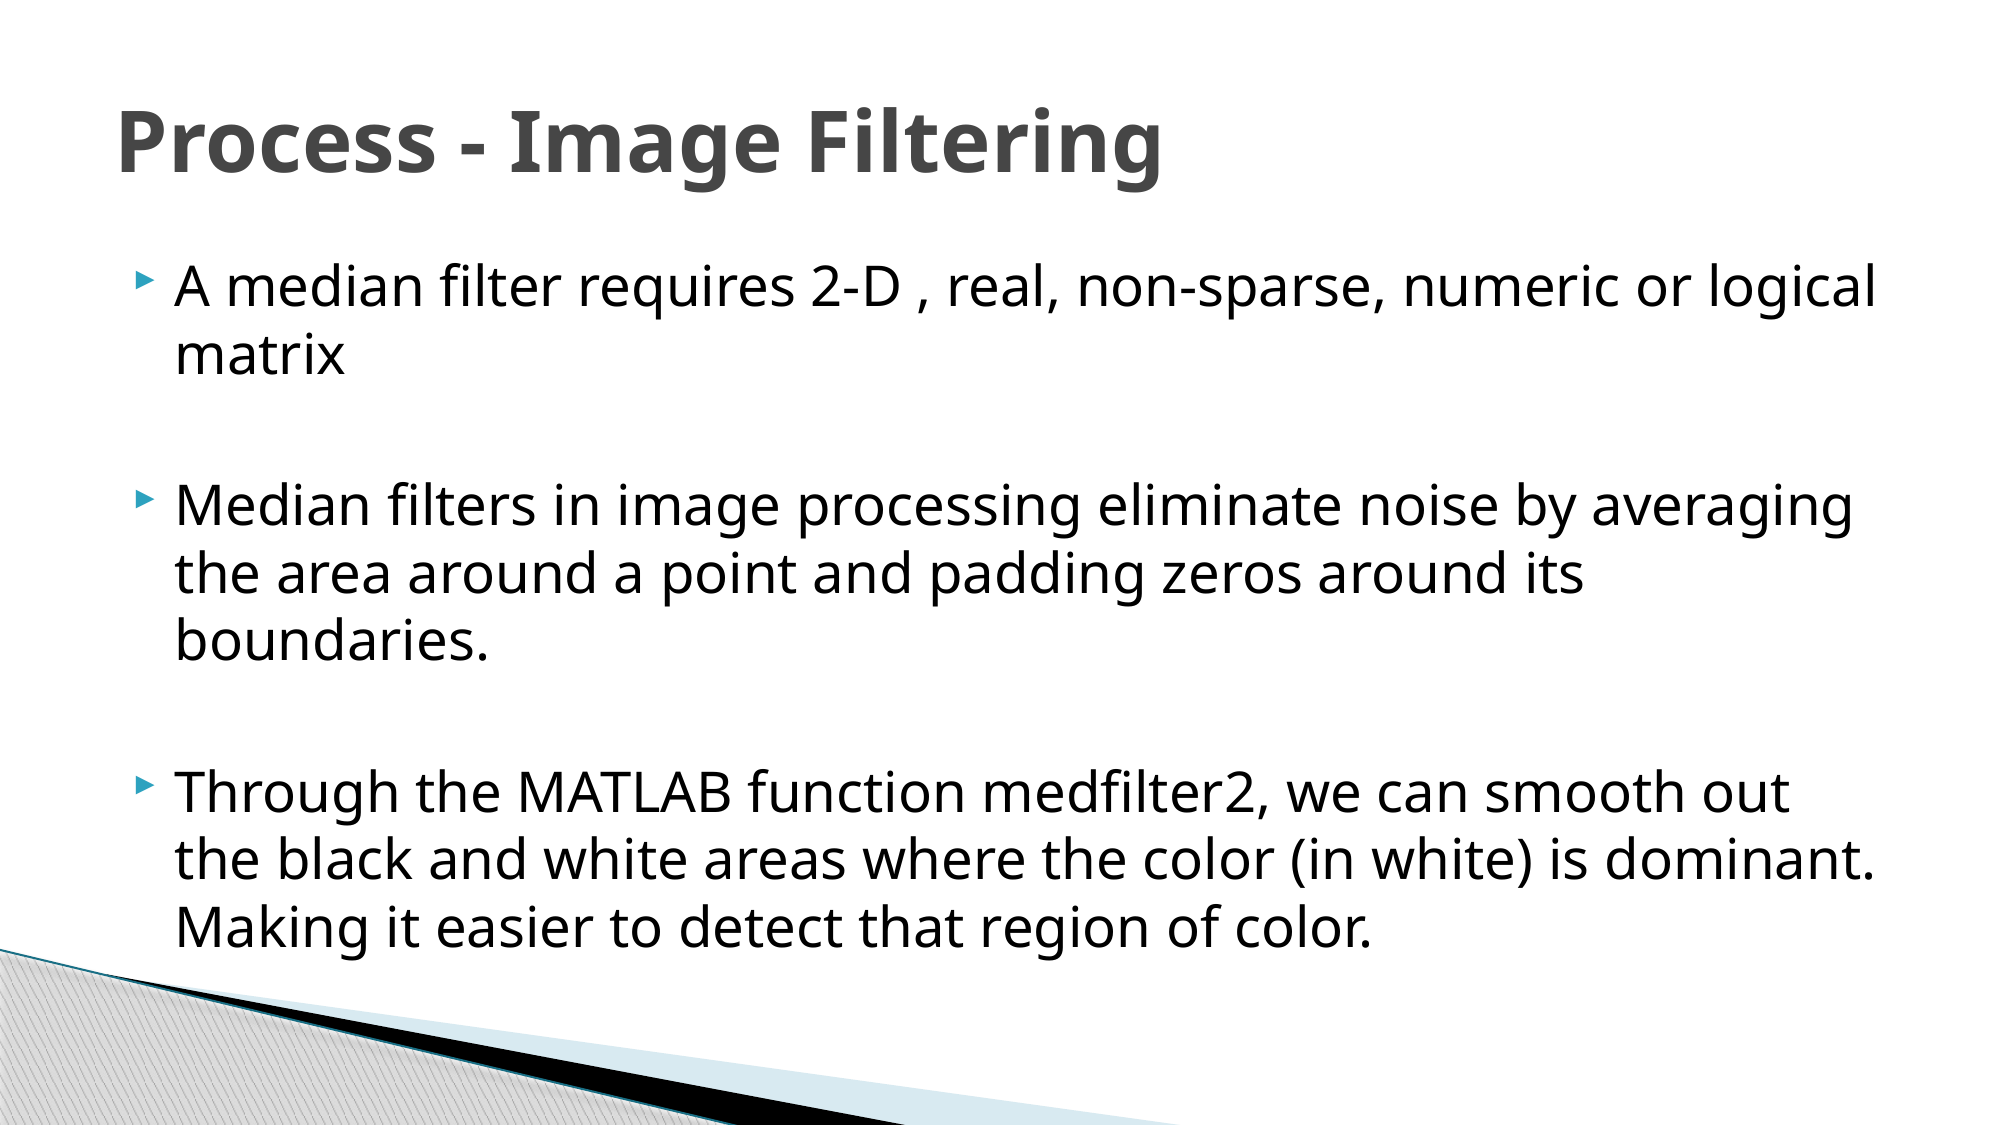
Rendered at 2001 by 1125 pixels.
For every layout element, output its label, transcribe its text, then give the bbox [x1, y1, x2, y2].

list A median filter requires 2-D , real, non-sparse, numeric or logical matrix Median filters in image processing eliminate noise by averaging the area around a point and padding zeros around its boundaries. Through the MATLAB function medfilter2, we can smooth out the black and white areas where the color (in white) is dominant. Making it easier to detect that region of color. [99, 243, 1900, 986]
title Process - Image Filtering [99, 45, 1900, 233]
